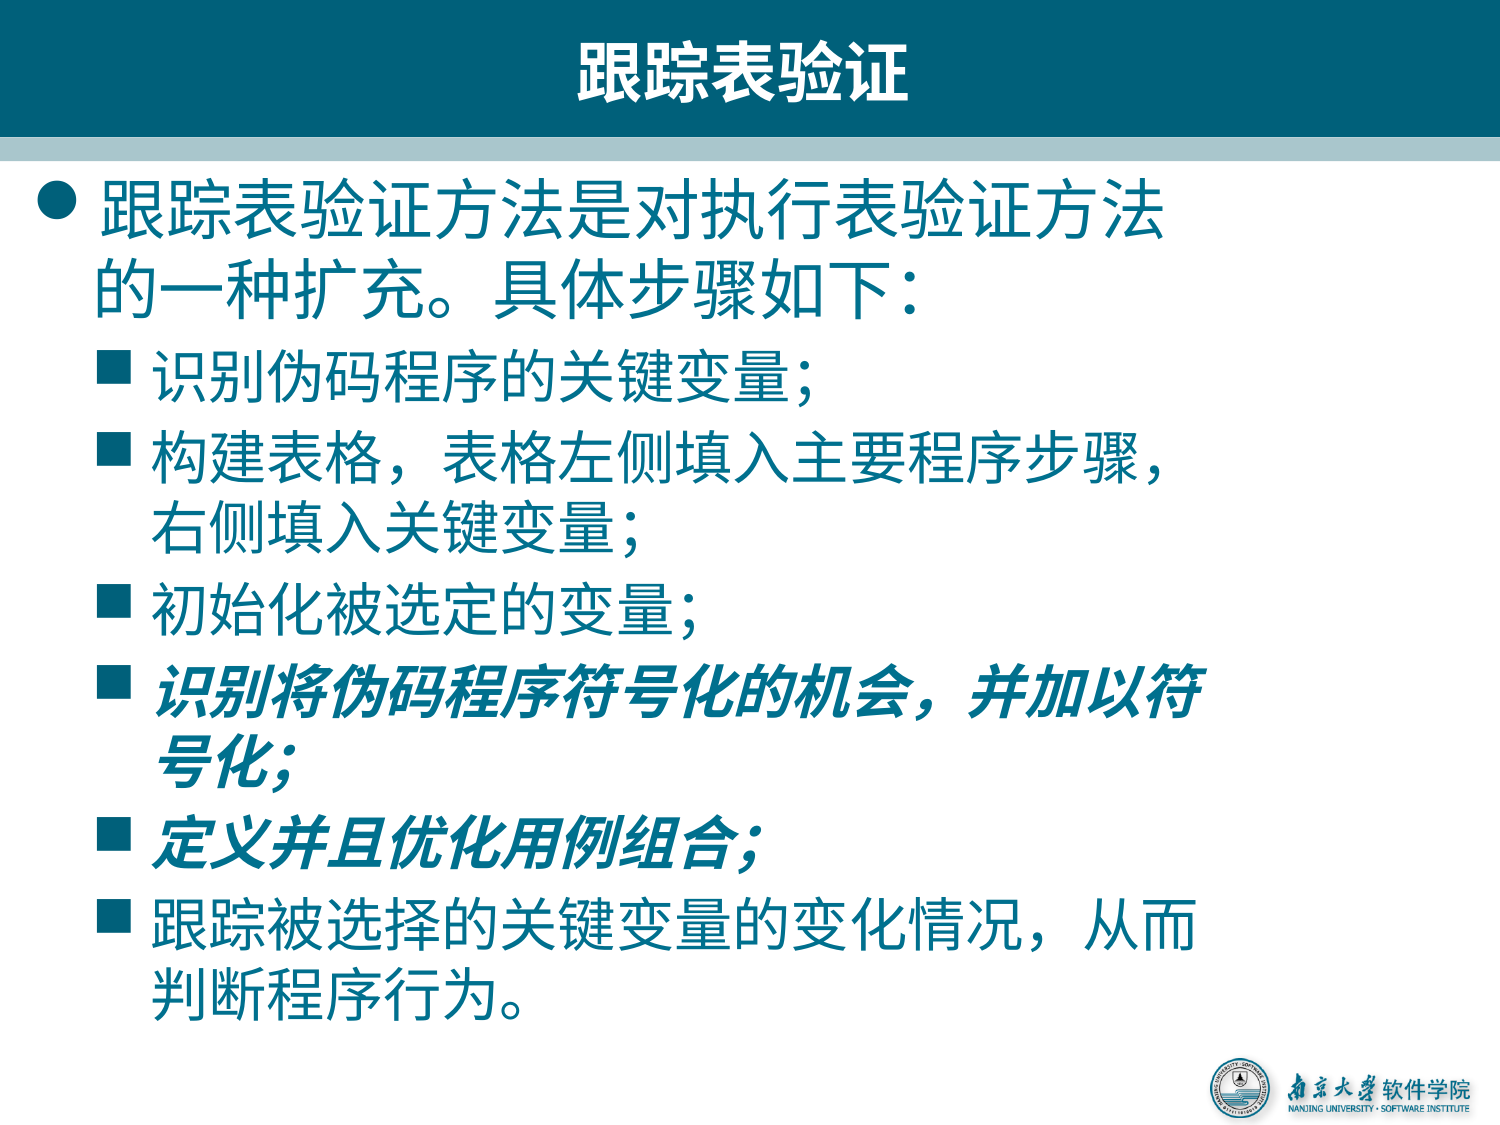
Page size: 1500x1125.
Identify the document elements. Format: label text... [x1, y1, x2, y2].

picture [1210, 1095, 1230, 1118]
picture [1210, 1064, 1220, 1082]
list 跟踪表验证方法是对执行表验证方法的一种扩充。具体步骤如下： 识别伪码程序的关键变量； 构建表格，表格左侧填入主要程序步骤，右侧填入关键变量； 初始化被选定的变量； 识别将伪码程序符号化的机会，并加以符号化； 定义并且优化用例组合； 跟踪被选择的关键变量的变化情况，从而判断程序行为。 [17, 160, 1225, 1064]
picture [1213, 1058, 1470, 1118]
title 跟踪表验证 [50, 24, 1438, 118]
